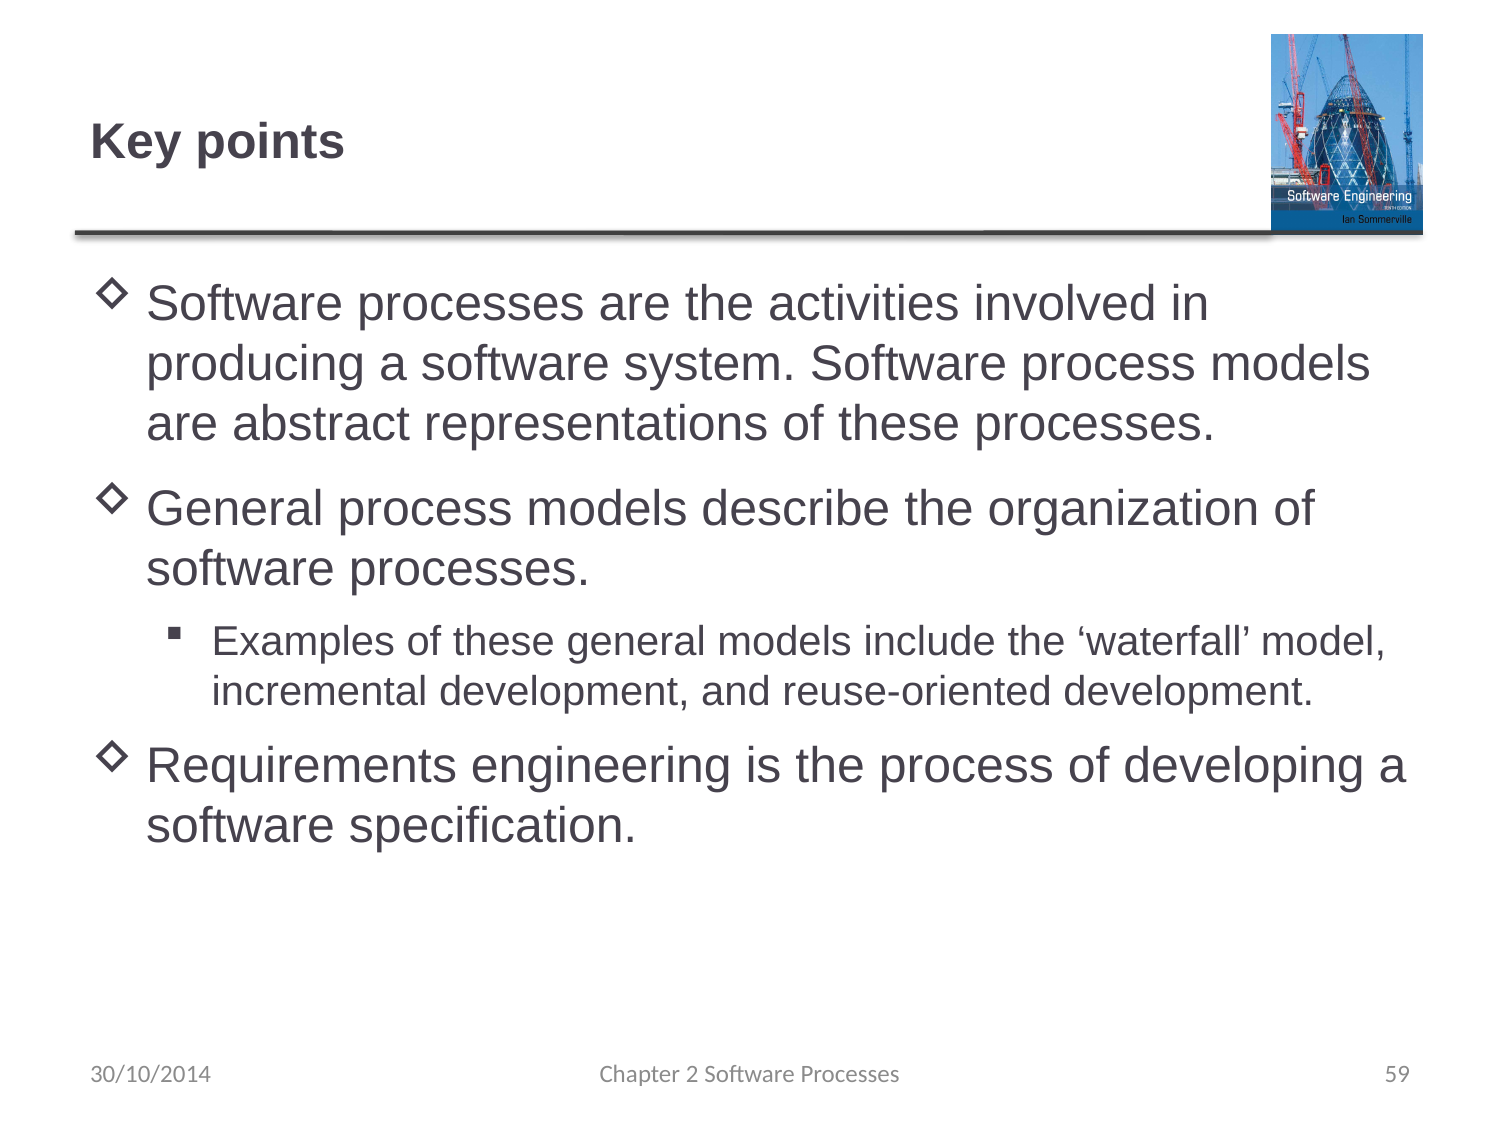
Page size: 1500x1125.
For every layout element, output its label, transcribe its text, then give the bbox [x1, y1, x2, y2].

slide_number 59 [1074, 1042, 1425, 1103]
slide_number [75, 1042, 425, 1103]
list Software processes are the activities involved in producing a software system. Software process models are abstract representations of these processes. General process models describe the organization of software processes. Examples of these general models include the ‘waterfall’ model, incremental development, and reuse-oriented development. Requirements engineering is the process of developing a software specification. [75, 262, 1425, 1005]
picture [1271, 34, 1423, 230]
footer Chapter 2 Software Processes [512, 1042, 988, 1103]
title Key points [74, 44, 1272, 233]
